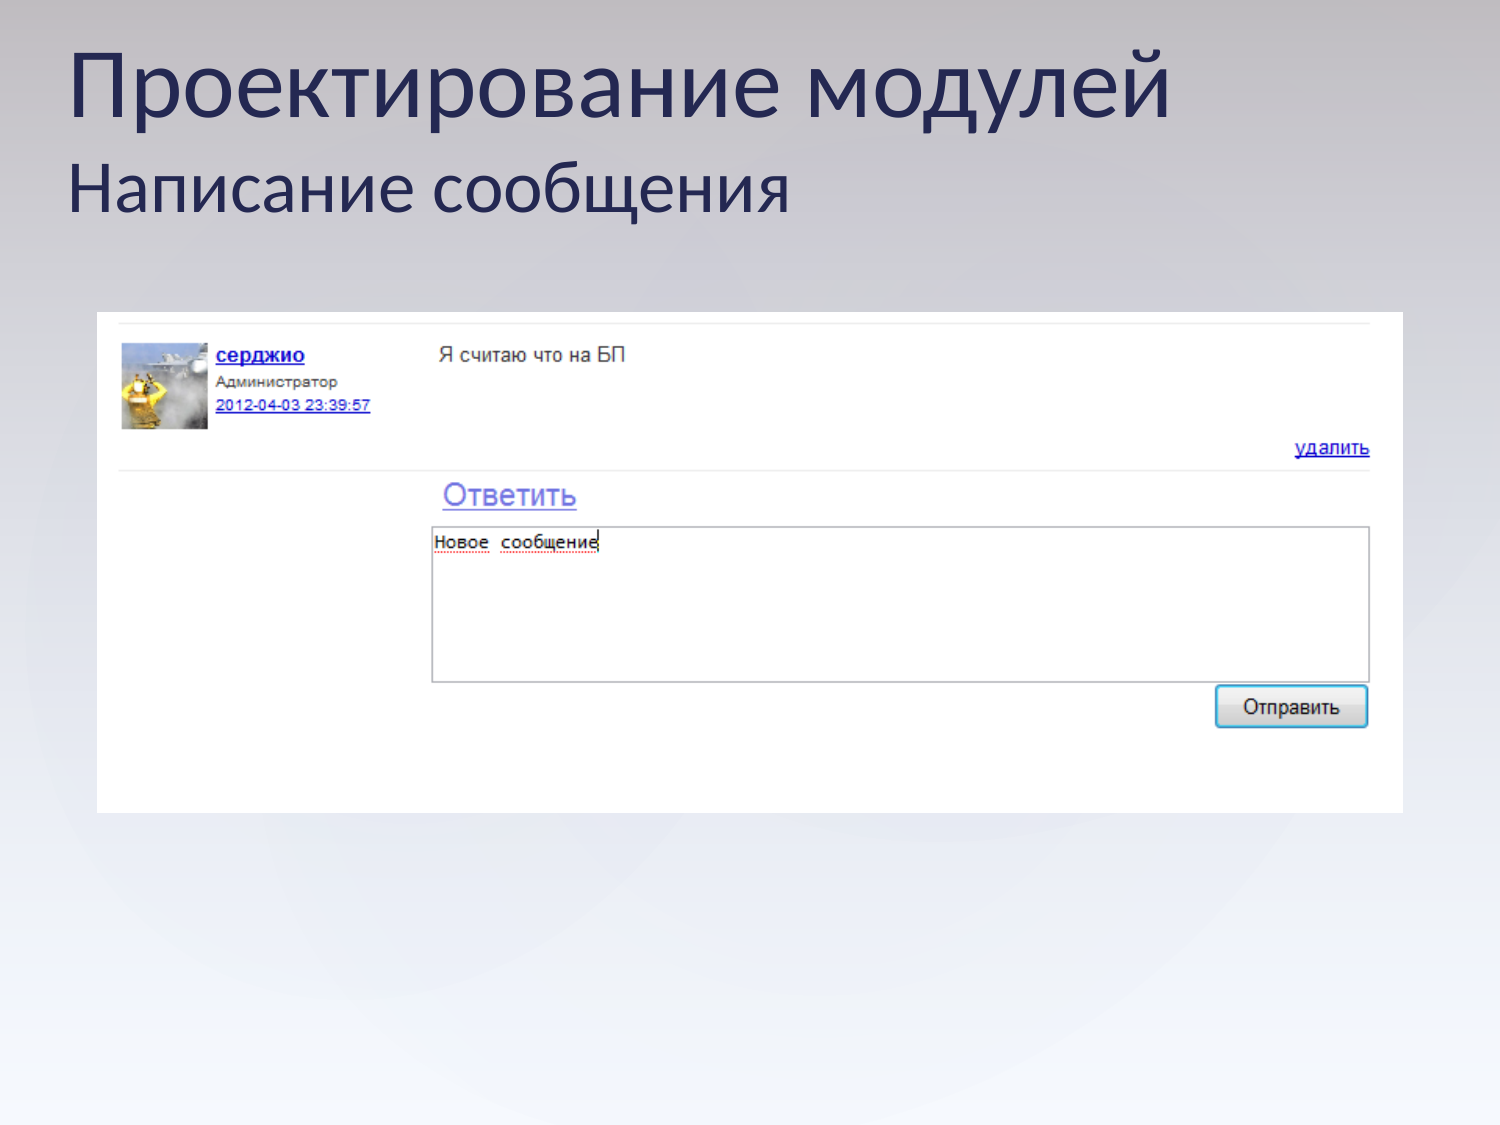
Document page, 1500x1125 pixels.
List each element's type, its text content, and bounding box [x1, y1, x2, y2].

picture [97, 311, 1403, 814]
text_box Проектирование модулей Написание сообщения [53, 10, 1412, 235]
